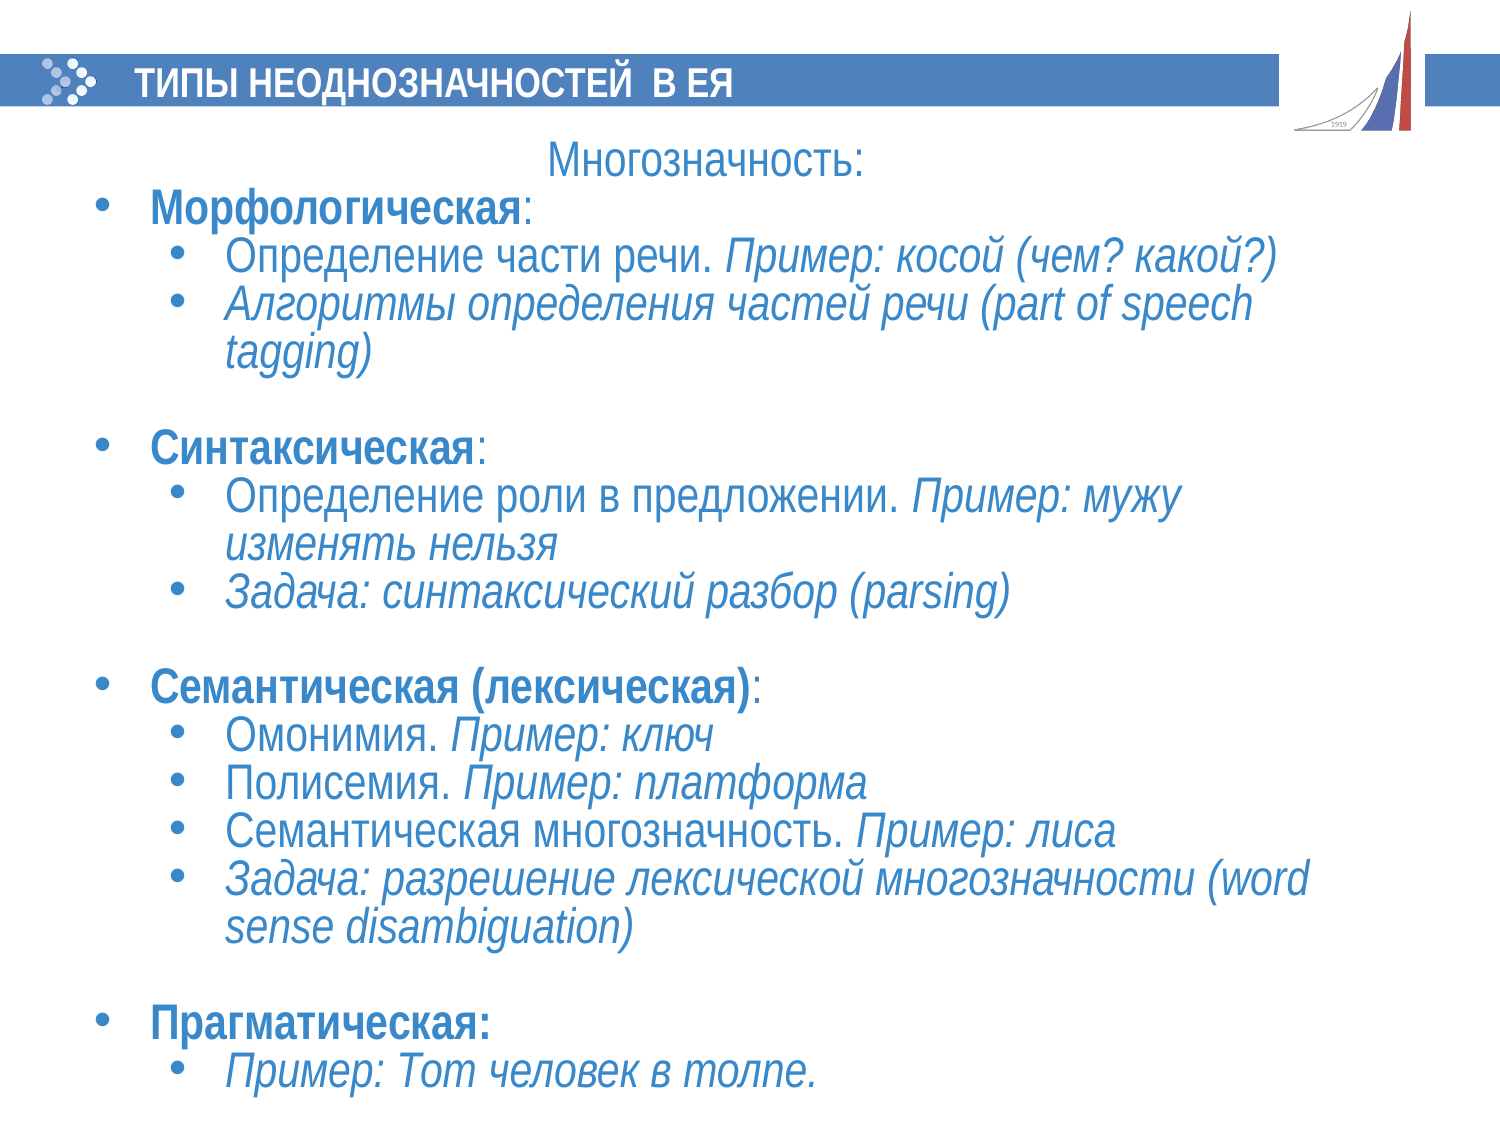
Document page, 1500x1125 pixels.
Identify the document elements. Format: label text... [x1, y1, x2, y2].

text_box ТИПЫ НЕОДНОЗНАЧНОСТЕЙ В ЕЯ [119, 48, 1500, 114]
picture [37, 54, 98, 108]
picture [1291, 114, 1414, 138]
picture [1291, 11, 1414, 48]
text_box Многозначность: Морфологическая: Определение части речи. Пример: косой (чем? какой?) Алгоритмы определения частей речи (part of speech tagging) Синтаксическая: Определение роли в предложении. Пример: мужу изменять нельзя Задача: синтаксический разбор (parsing) Семантическая (лексическая): Омонимия. Пример: ключ Полисемия. Пример: платформа Семантическая многозначность. Пример: лиса Задача: разрешение лексической многозначности (word sense disambiguation) Прагматическая: Пример: Тот человек в толпе. [88, 130, 1333, 1105]
